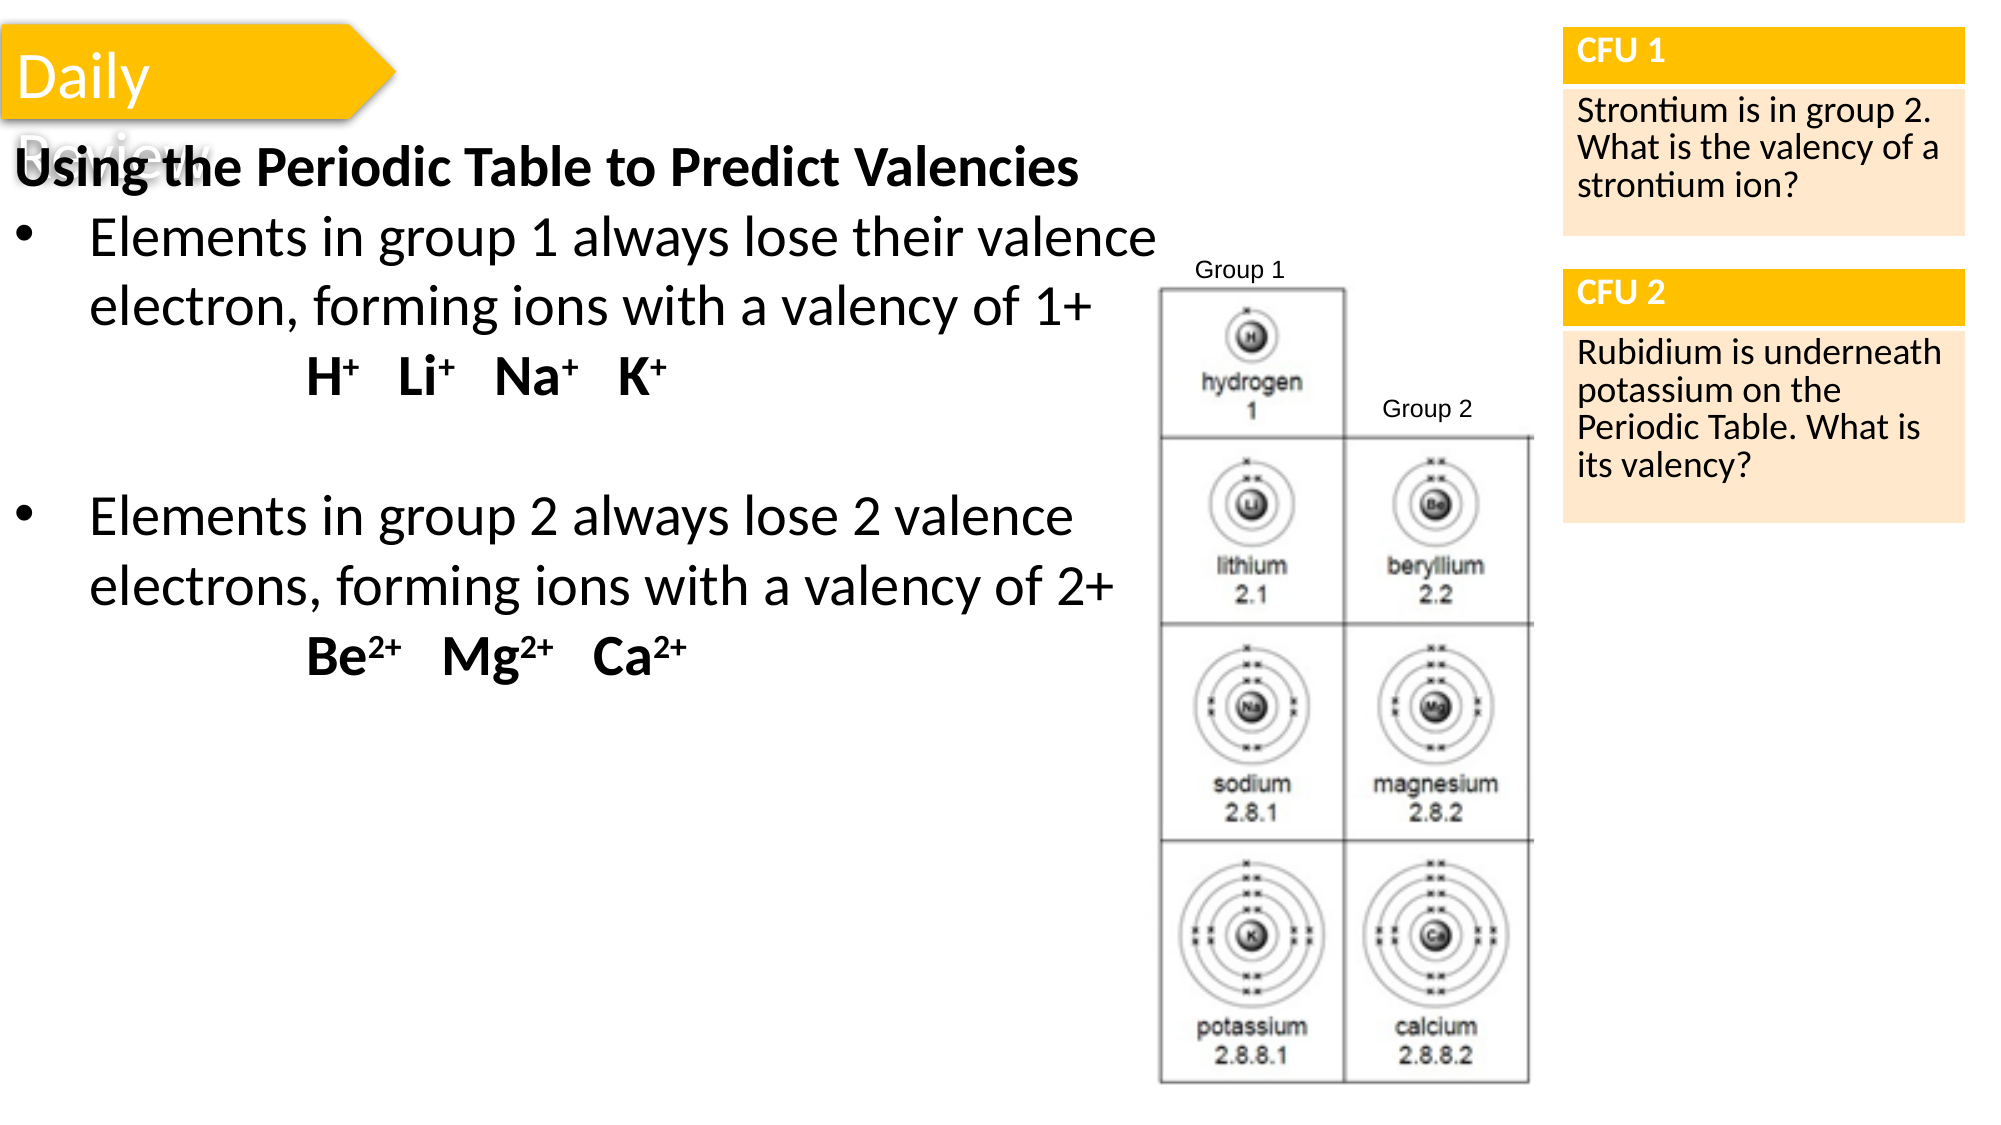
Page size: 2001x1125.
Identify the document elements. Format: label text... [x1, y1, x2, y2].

table_cell Strontium is in group 2. What is the valency of a strontium ion? [1563, 89, 1965, 236]
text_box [1131, 245, 1535, 1112]
table_cell Rubidium is underneath potassium on the Periodic Table. What is its valency? [1563, 331, 1965, 523]
table_header CFU 2 [1563, 269, 1965, 326]
table_header CFU 1 [1563, 27, 1965, 84]
text_box Daily Review [1, 24, 397, 119]
text_box Using the Periodic Table to Predict Valencies Elements in group 1 always lose their valence electron, forming ions with a valency of 1+ H+ Li+ Na+ K+ Elements in group 2 always lose 2 valence electrons, forming ions with a valency of 2+ Be2+ Mg2+ Ca2+ [0, 120, 1180, 765]
